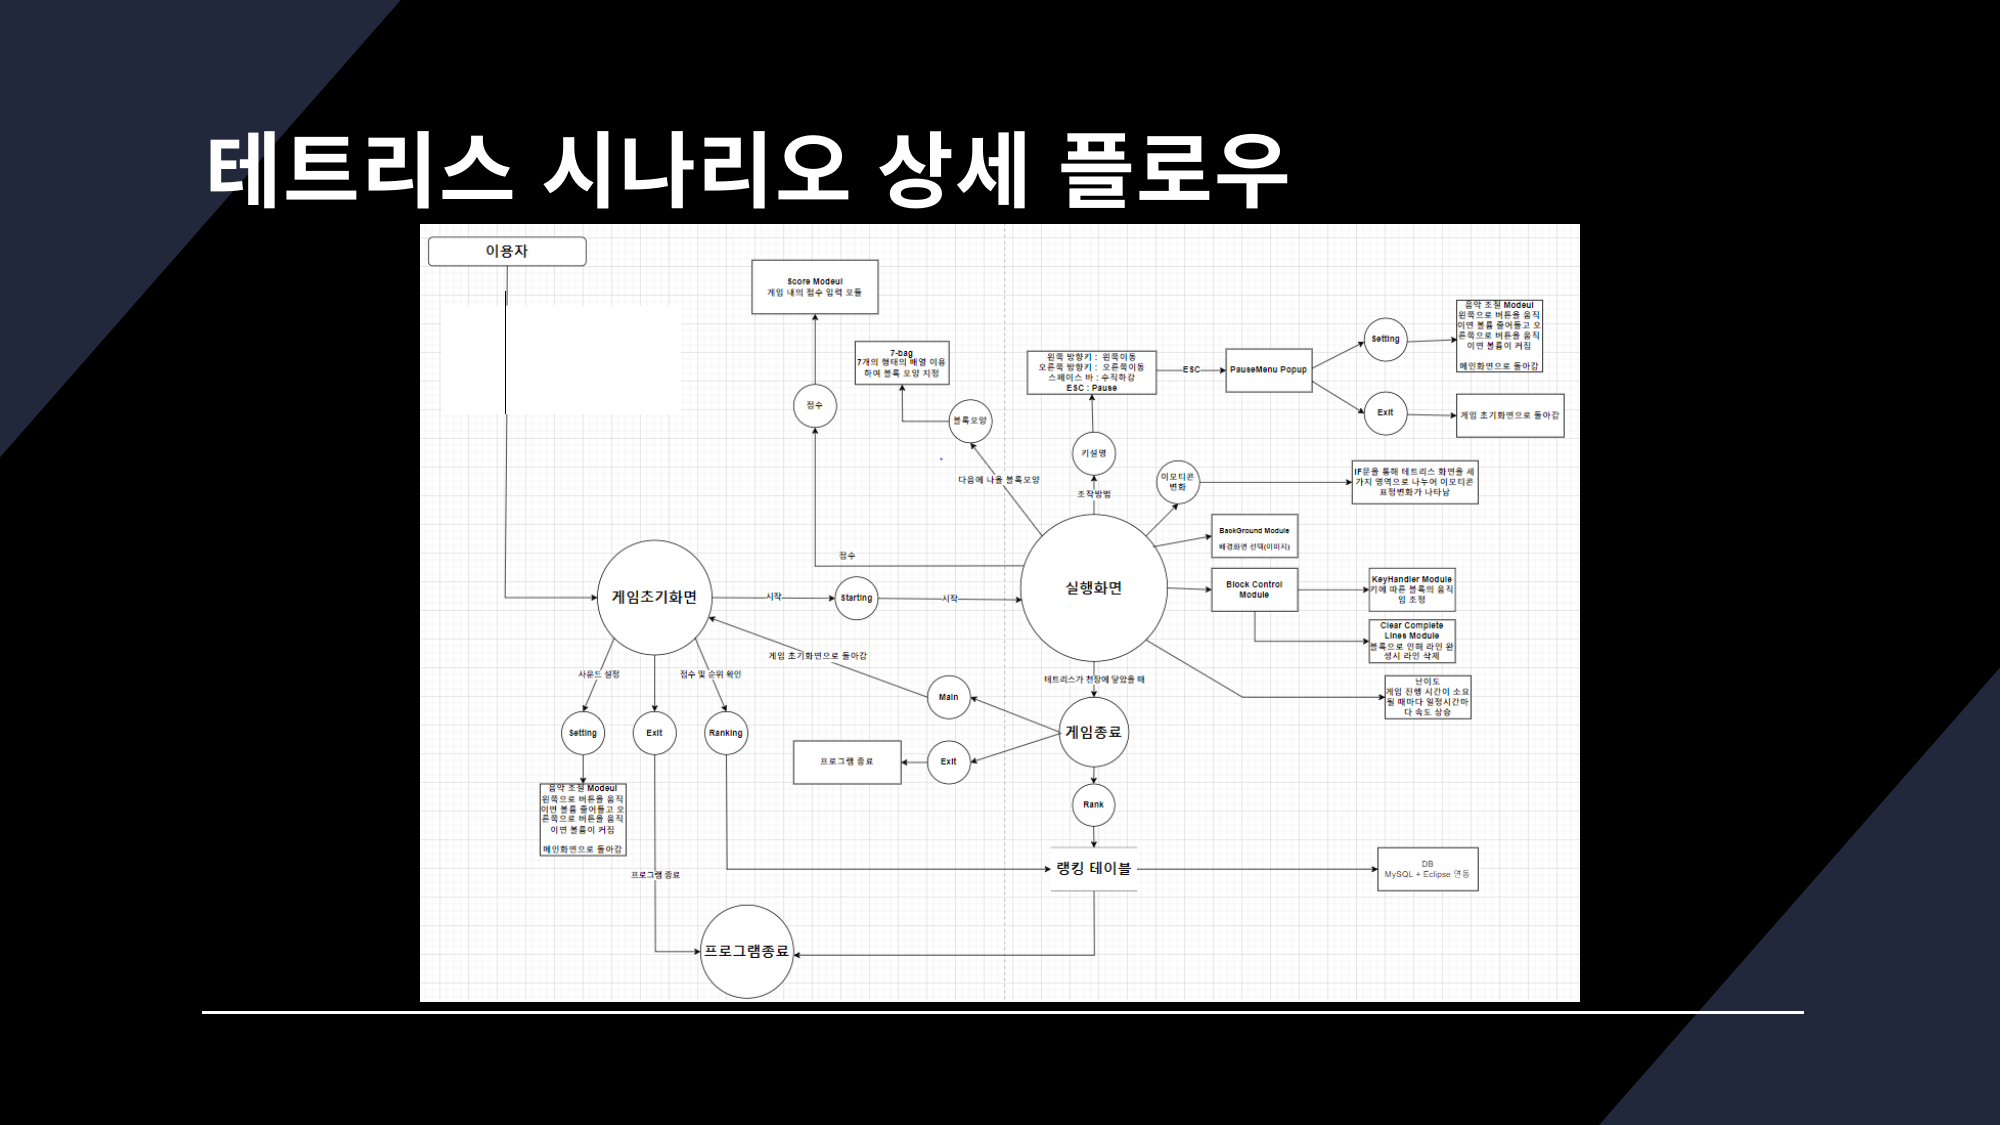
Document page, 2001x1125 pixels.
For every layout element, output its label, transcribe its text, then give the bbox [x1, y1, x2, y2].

picture [420, 224, 1580, 1002]
title 테트리스 시나리오 상세 플로우 [187, 49, 1813, 273]
